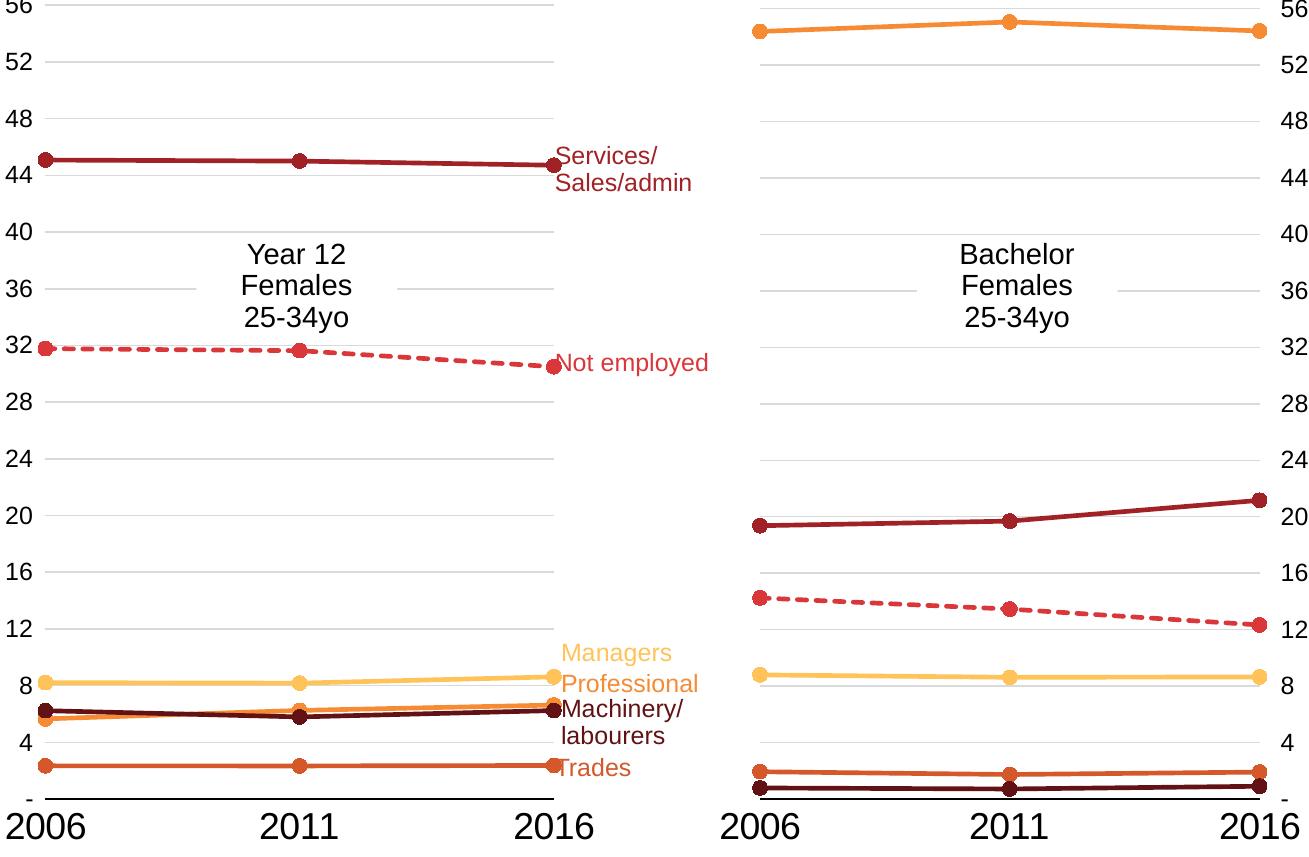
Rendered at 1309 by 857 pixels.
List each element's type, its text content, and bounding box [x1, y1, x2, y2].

chart [0, 0, 608, 857]
text_box Not employed [613, 350, 701, 378]
chart [706, 0, 1309, 857]
text_box Machinery/ labourers [613, 698, 701, 750]
text_box Managers [613, 639, 701, 667]
text_box Services/ Sales/admin [613, 143, 701, 198]
text_box Professional [613, 670, 701, 698]
text_box Trades [613, 755, 701, 783]
